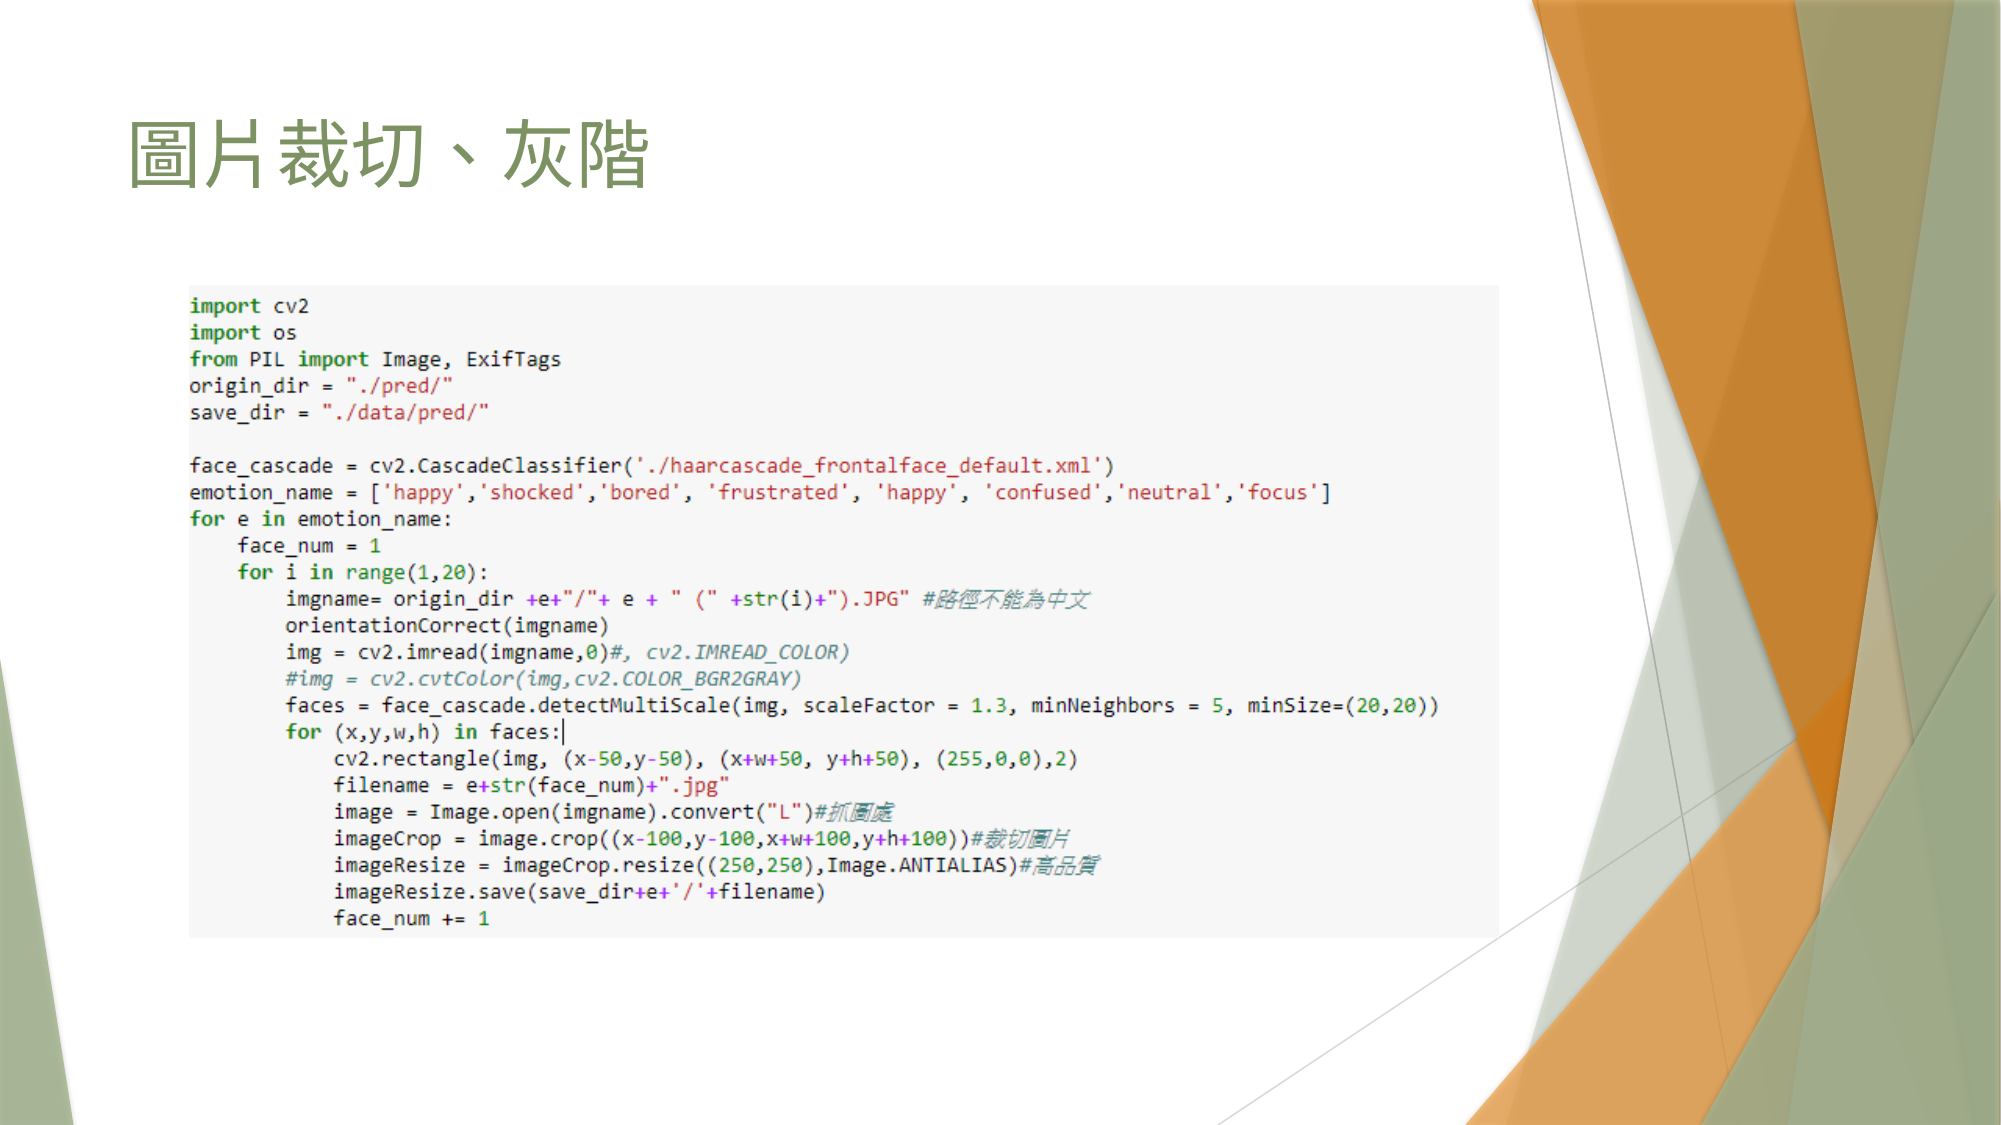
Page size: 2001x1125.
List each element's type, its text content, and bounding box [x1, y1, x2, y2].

title 圖片裁切、灰階 [111, 99, 1522, 215]
picture [189, 285, 1500, 938]
